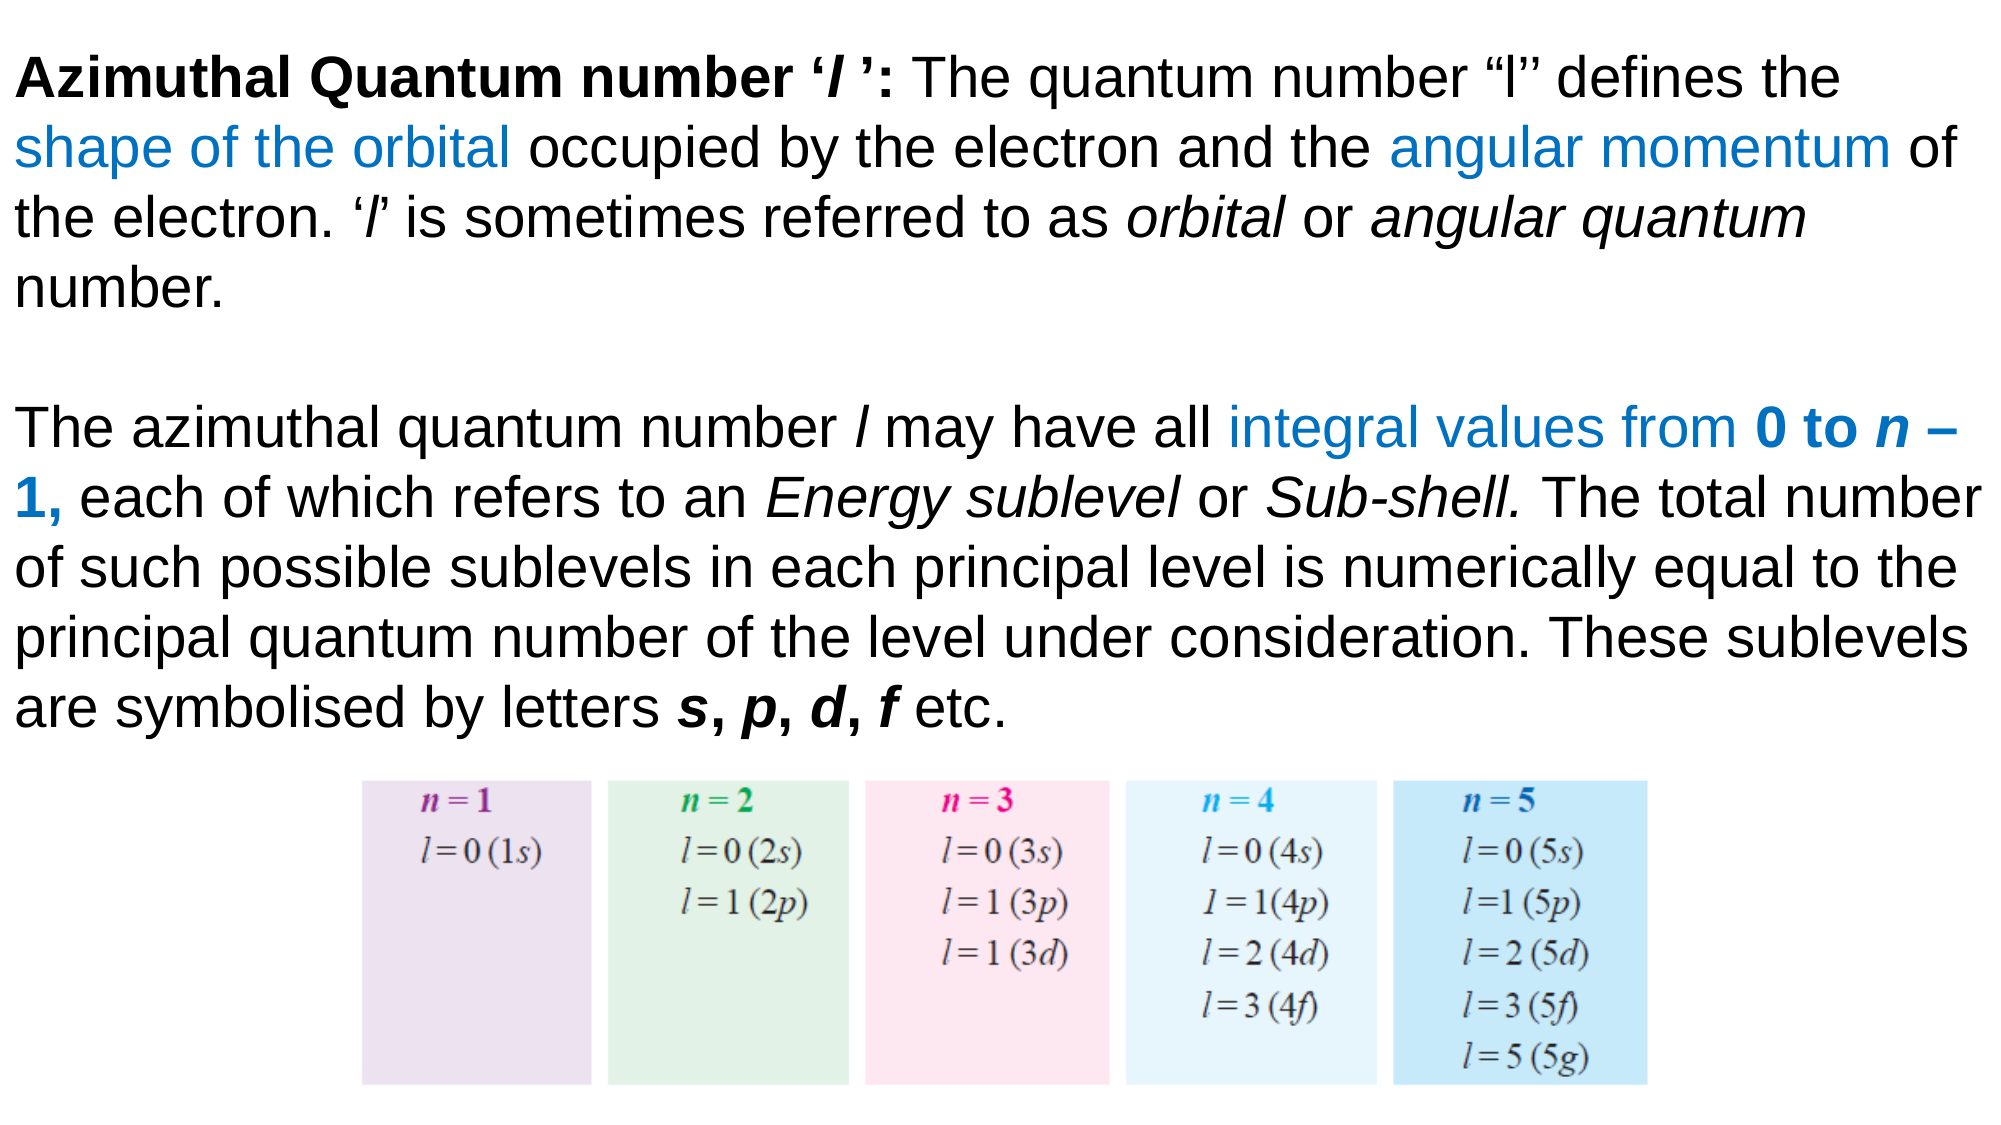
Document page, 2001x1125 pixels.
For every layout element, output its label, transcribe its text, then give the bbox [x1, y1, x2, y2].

text_box Azimuthal Quantum number ‘l ’: The quantum number “l’’ defines the shape of the orbital occupied by the electron and the angular momentum of the electron. ‘l’ is sometimes referred to as orbital or angular quantum number. The azimuthal quantum number l may have all integral values from 0 to n – 1, each of which refers to an Energy sublevel or Sub-shell. The total number of such possible sublevels in each principal level is numerically equal to the principal quantum number of the level under consideration. These sublevels are symbolised by letters s, p, d, f etc. [0, 31, 2000, 747]
picture [323, 758, 1677, 1094]
